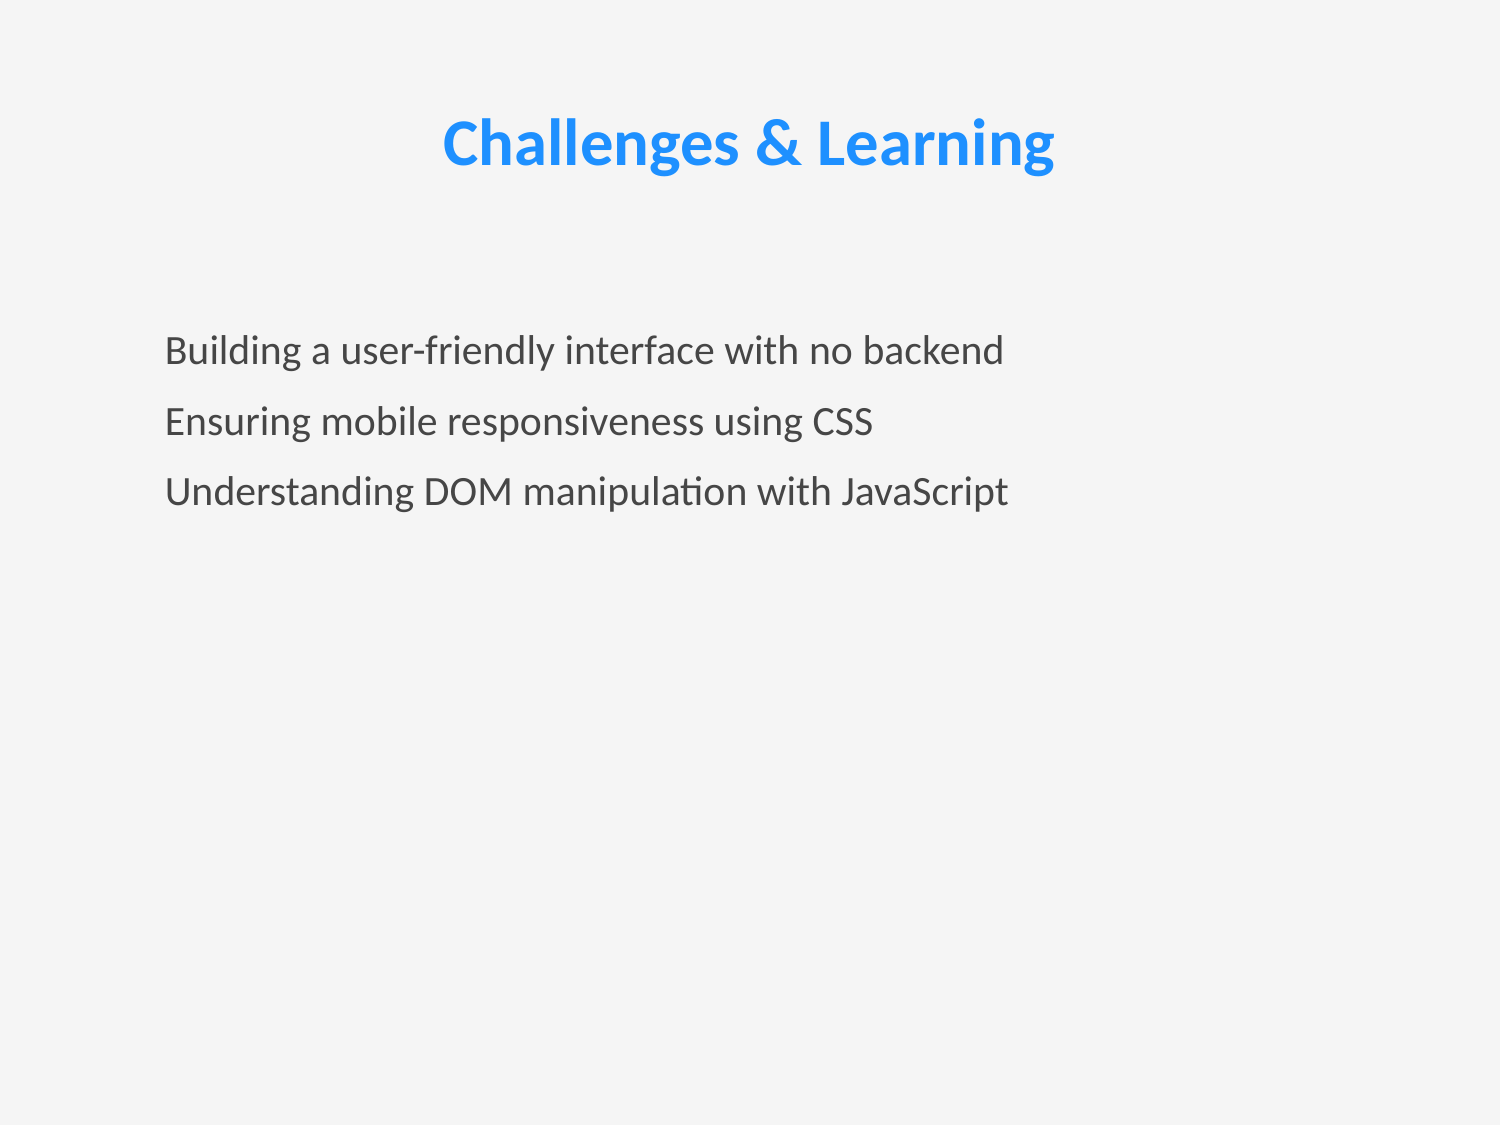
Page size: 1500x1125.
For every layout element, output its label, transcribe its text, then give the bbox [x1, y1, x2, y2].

text_box Building a user-friendly interface with no backend Ensuring mobile responsiveness using CSS Understanding DOM manipulation with JavaScript [149, 270, 1350, 522]
title Challenges & Learning [75, 45, 1425, 233]
